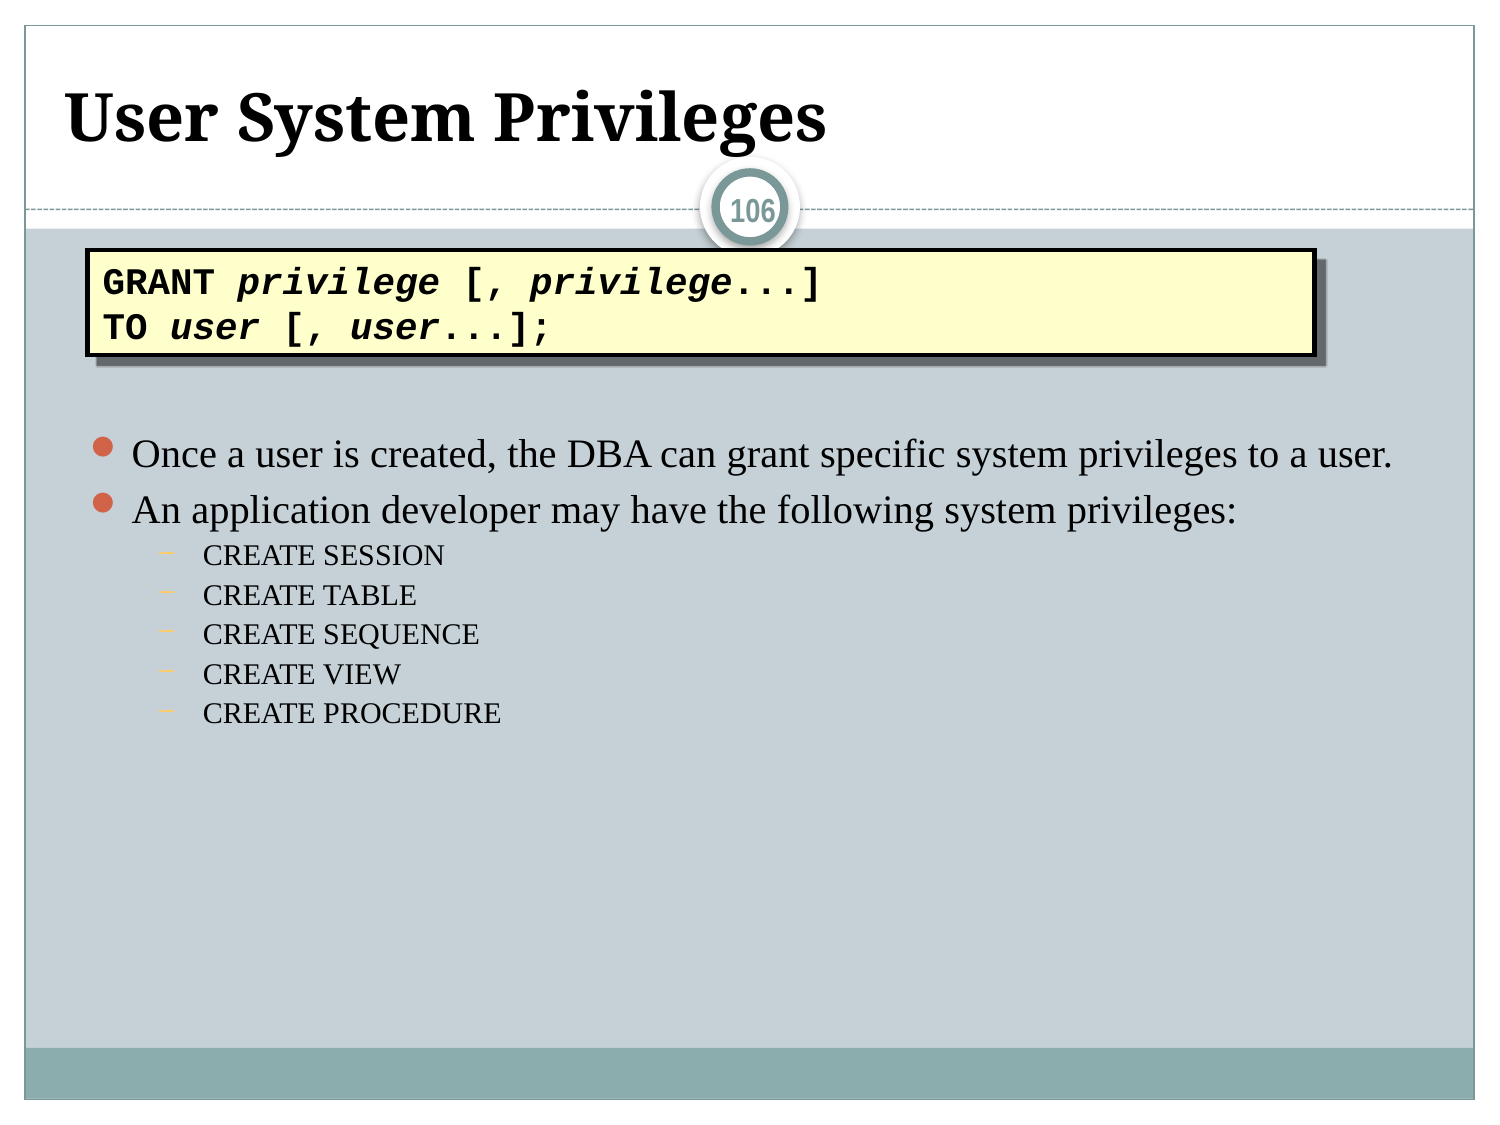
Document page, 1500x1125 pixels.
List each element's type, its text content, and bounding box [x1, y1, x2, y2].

slide_number 106 [715, 168, 791, 241]
list Once a user is created, the DBA can grant specific system privileges to a user. An application developer may have the following system privileges: CREATE SESSION CREATE TABLE CREATE SEQUENCE CREATE VIEW CREATE PROCEDURE [74, 362, 1426, 988]
title User System Privileges [49, 37, 1450, 163]
text_box GRANT privilege [, privilege...] TO user [, user...]; [87, 249, 1315, 356]
